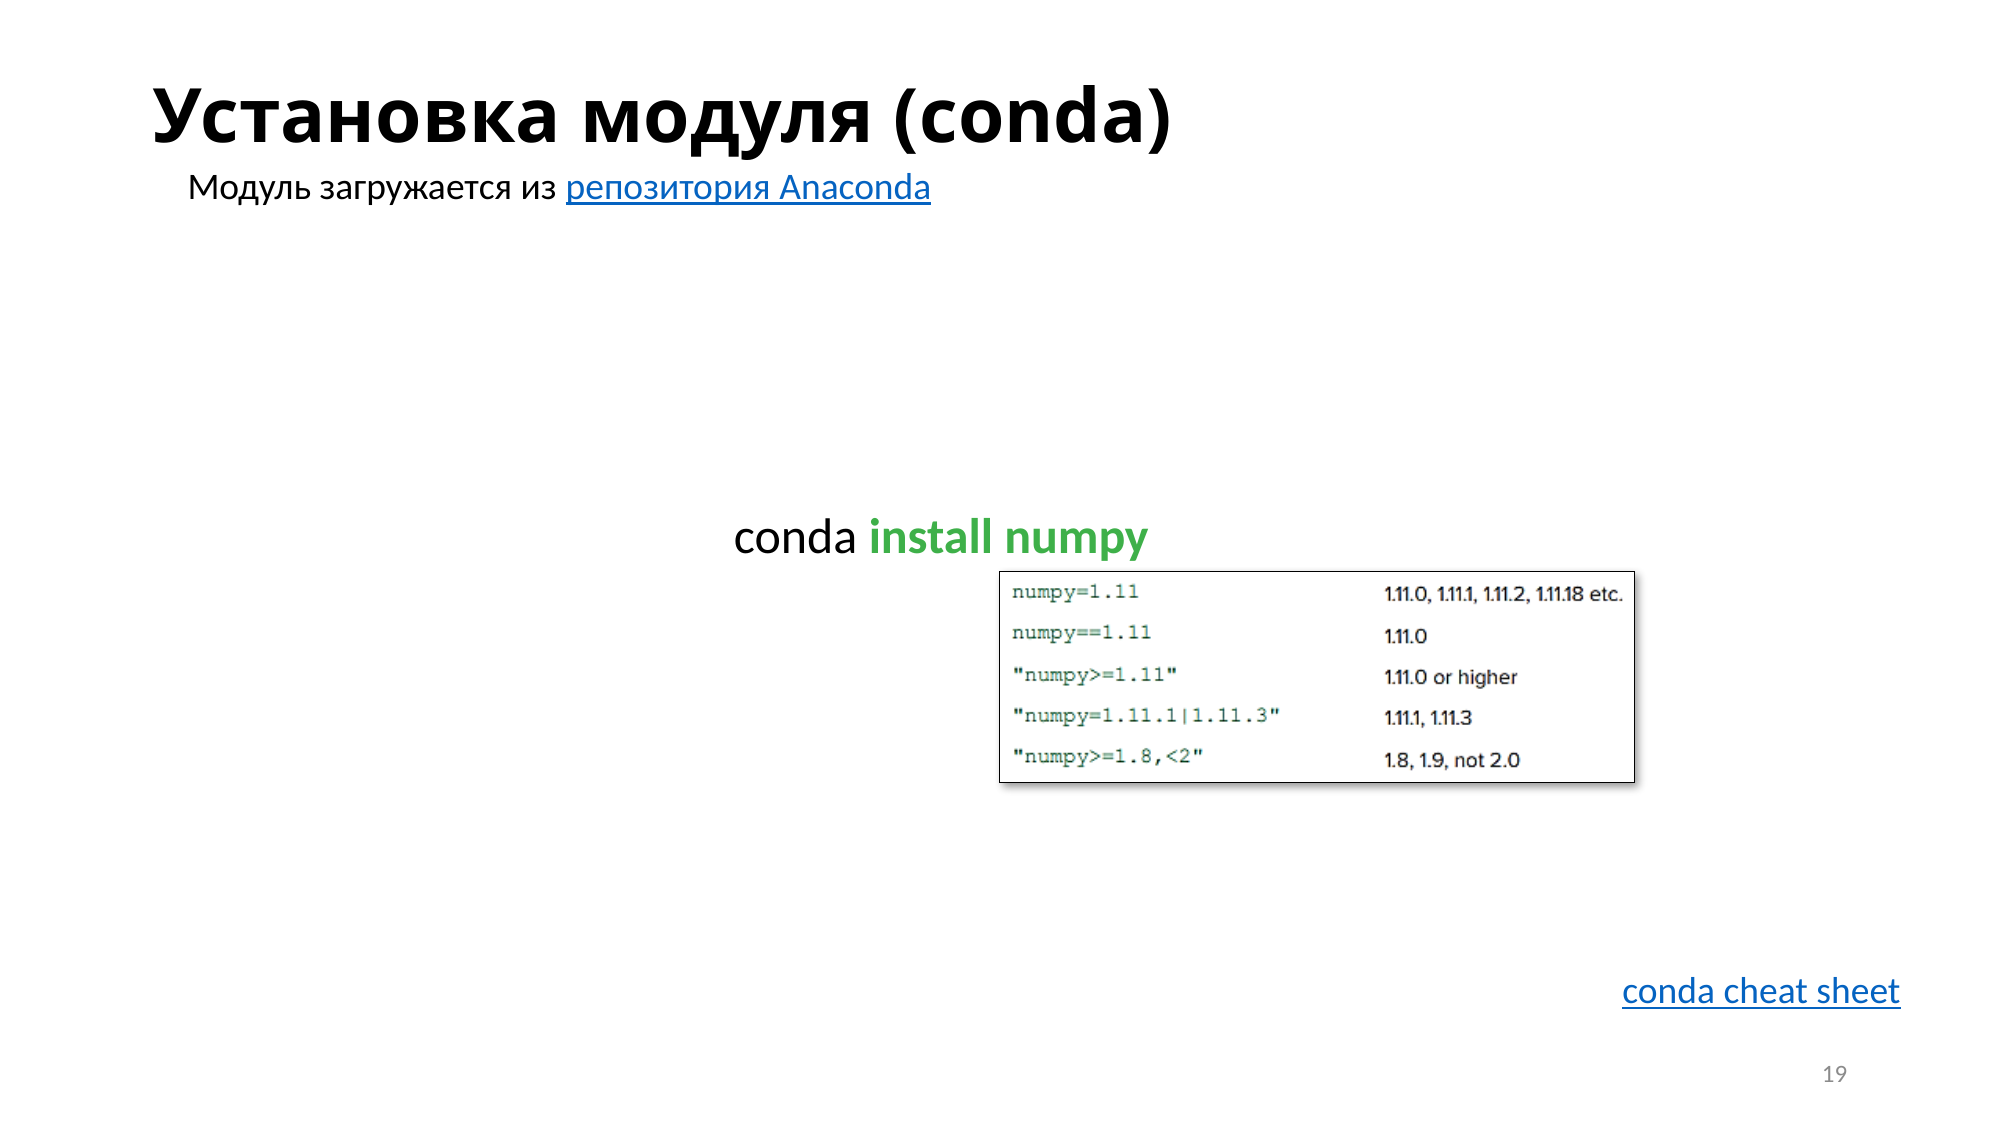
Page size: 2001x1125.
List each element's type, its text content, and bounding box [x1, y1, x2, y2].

title Установка модуля (conda) [137, 59, 1863, 178]
text_box Модуль загружается из репозитория Anaconda [172, 154, 947, 215]
text_box conda cheat sheet [1607, 959, 1916, 1019]
slide_number 19 [1412, 1042, 1863, 1103]
picture [999, 571, 1635, 783]
text_box conda install numpy [719, 495, 1164, 571]
